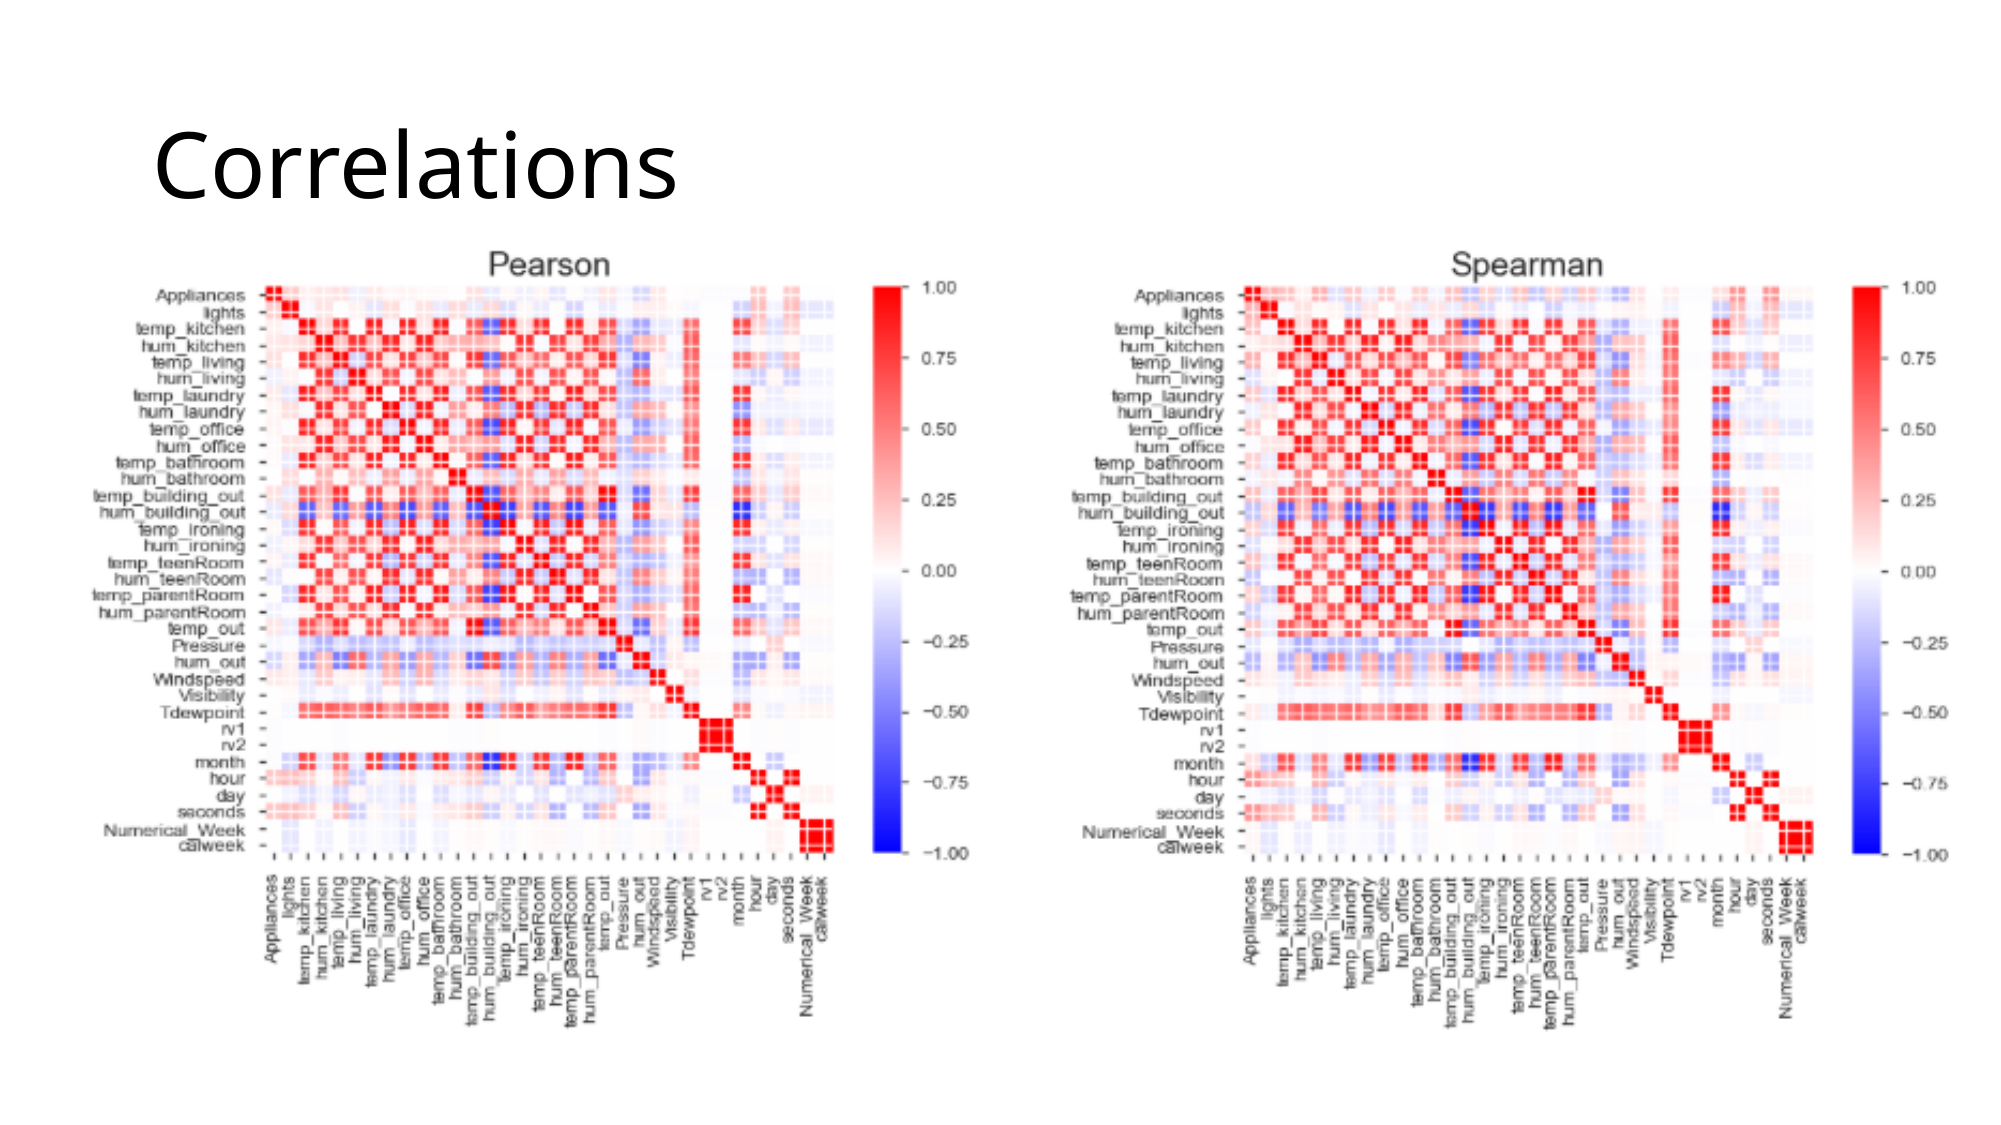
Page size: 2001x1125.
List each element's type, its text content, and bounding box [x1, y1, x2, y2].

picture [1019, 241, 1964, 1049]
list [49, 241, 1019, 1049]
title Correlations [137, 59, 1863, 241]
